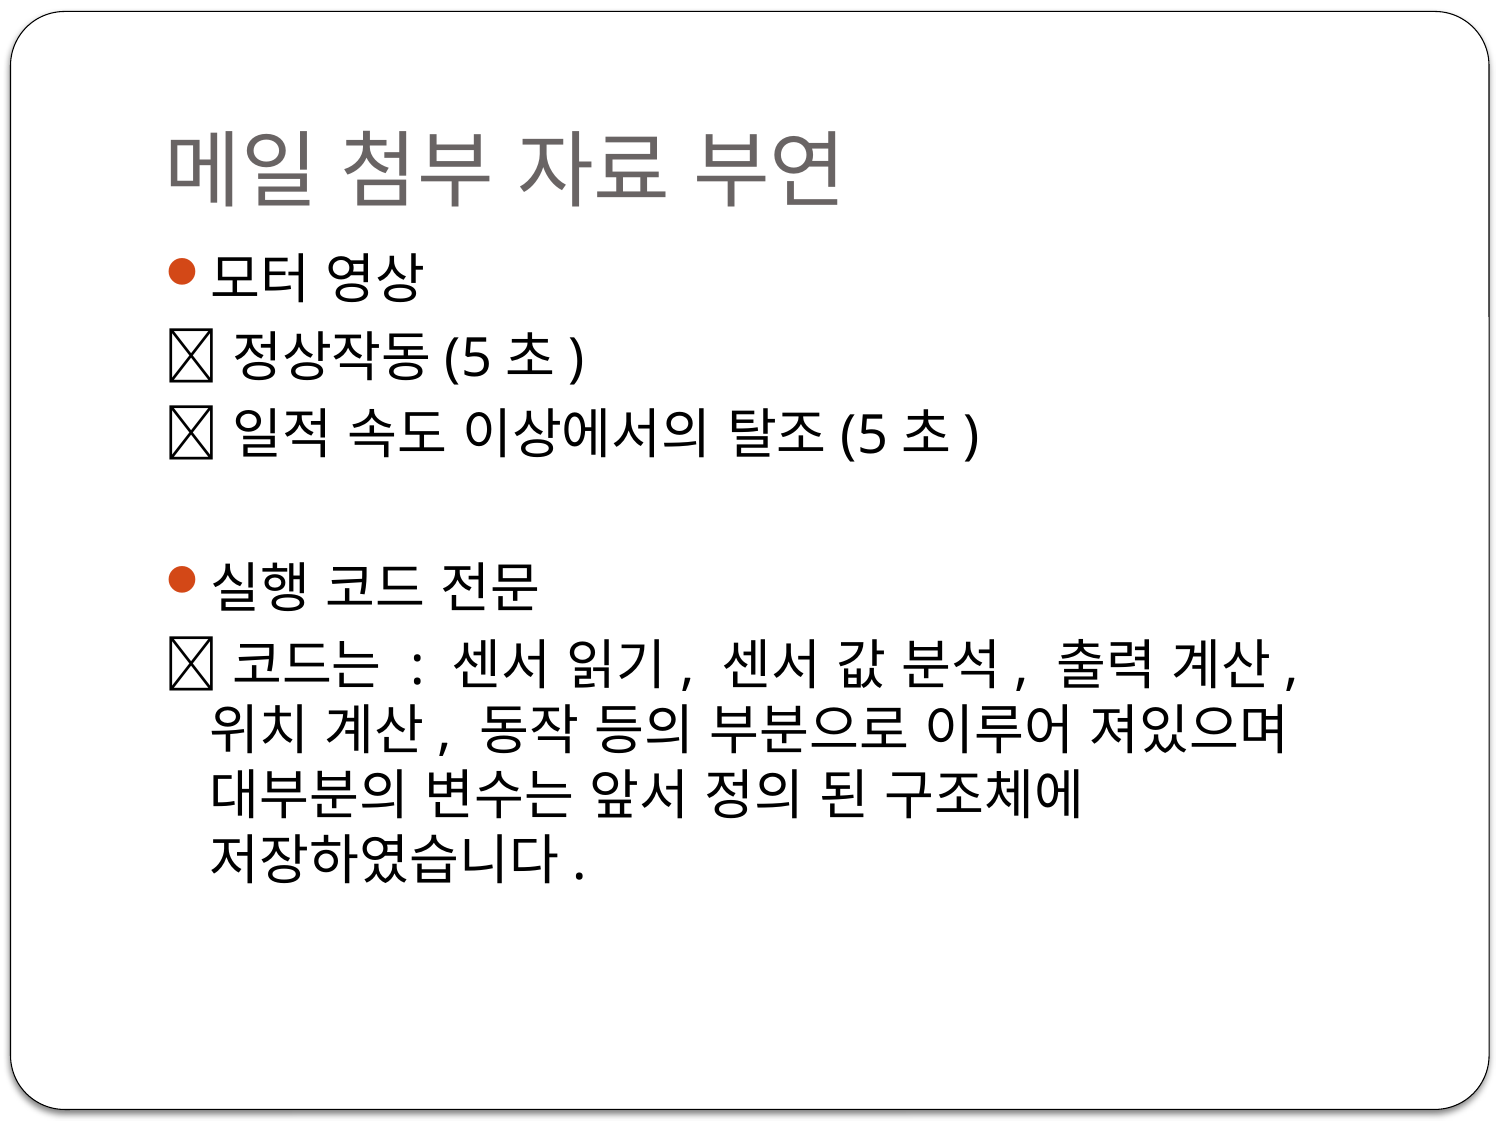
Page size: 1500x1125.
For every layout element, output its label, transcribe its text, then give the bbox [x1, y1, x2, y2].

title 메일 첨부 자료 부연 [150, 45, 1425, 233]
list 모터 영상 정상작동(5초) 일적 속도 이상에서의 탈조(5초) 실행 코드 전문 코드는 : 센서 읽기, 센서 값 분석, 출력 계산, 위치 계산, 동작 등의 부분으로 이루어 져있으며 대부분의 변수는 앞서 정의 된 구조체에 저장하였습니다. [150, 237, 1425, 988]
